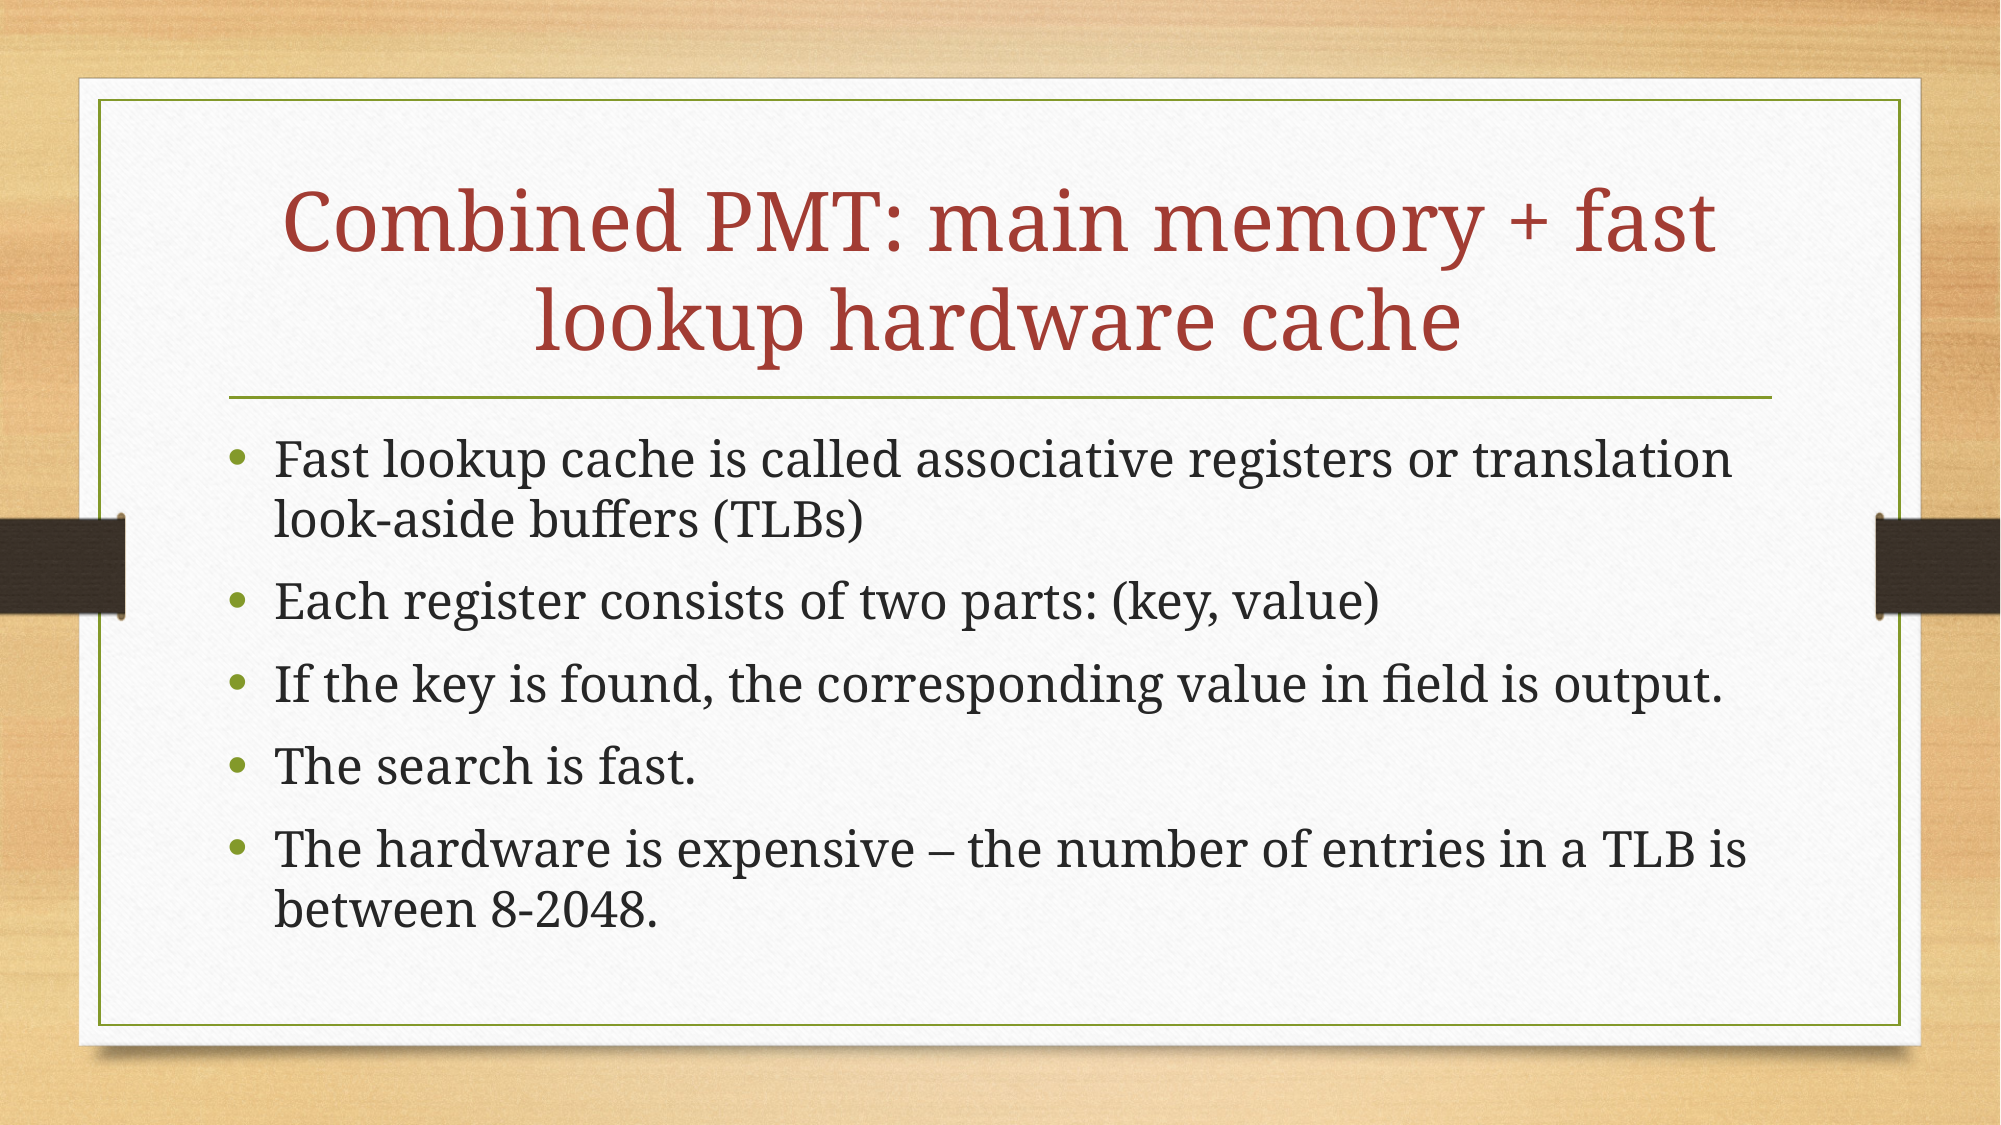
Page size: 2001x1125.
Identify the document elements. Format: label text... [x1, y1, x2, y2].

title Combined PMT: main memory + fast lookup hardware cache [212, 161, 1788, 375]
list Fast lookup cache is called associative registers or translation look-aside buffers (TLBs) Each register consists of two parts: (key, value) If the key is found, the corresponding value in field is output. The search is fast. The hardware is expensive – the number of entries in a TLB is between 8-2048. [212, 419, 1788, 964]
picture [0, 0, 2001, 1125]
